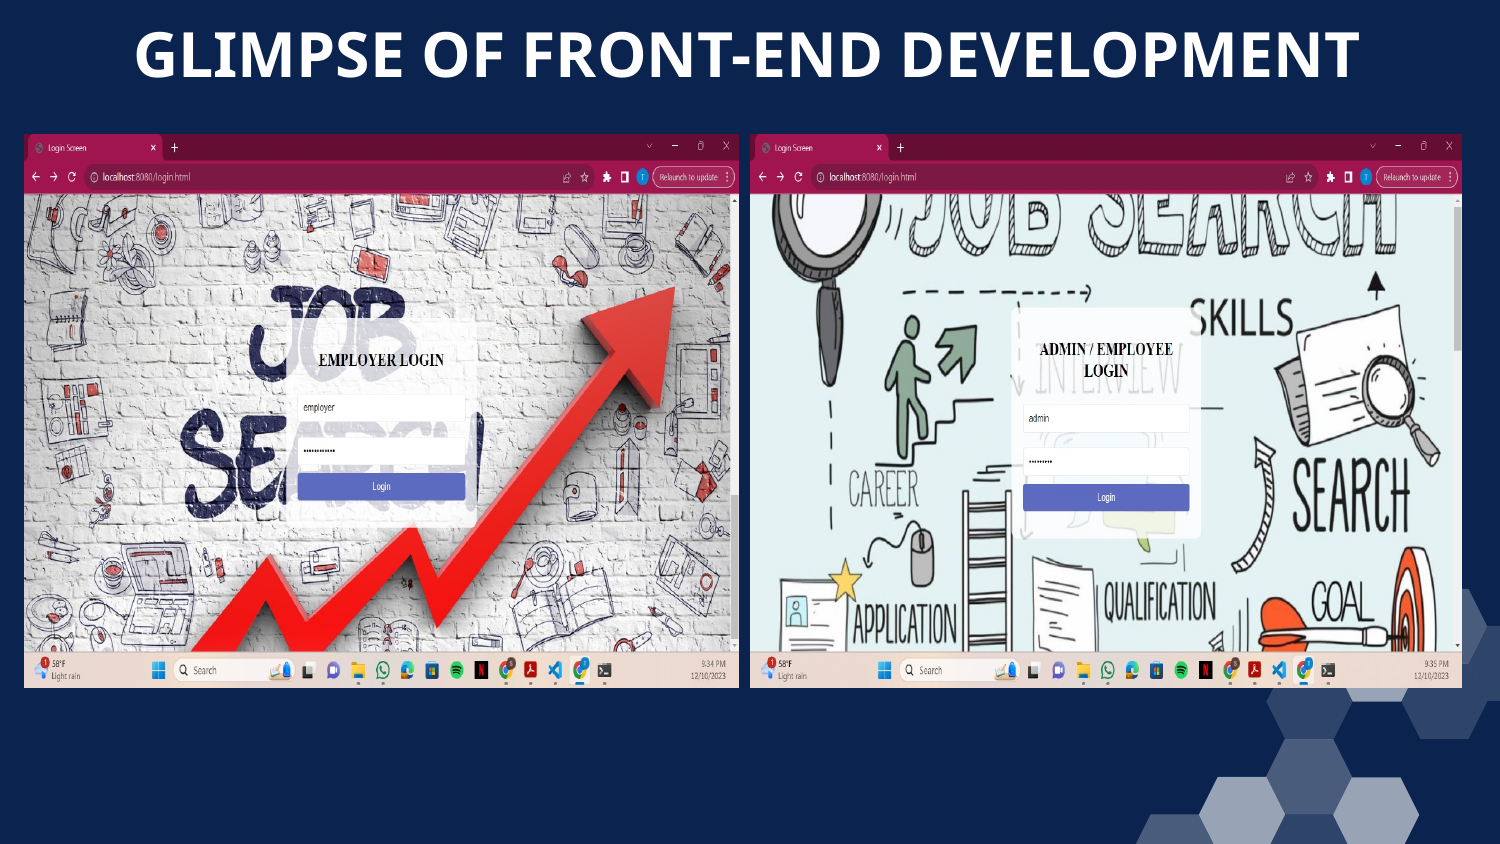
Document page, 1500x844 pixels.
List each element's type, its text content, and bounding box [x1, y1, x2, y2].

title GLIMPSE OF FRONT-END DEVELOPMENT [118, 0, 1382, 94]
picture [749, 134, 1462, 688]
picture [23, 134, 739, 688]
